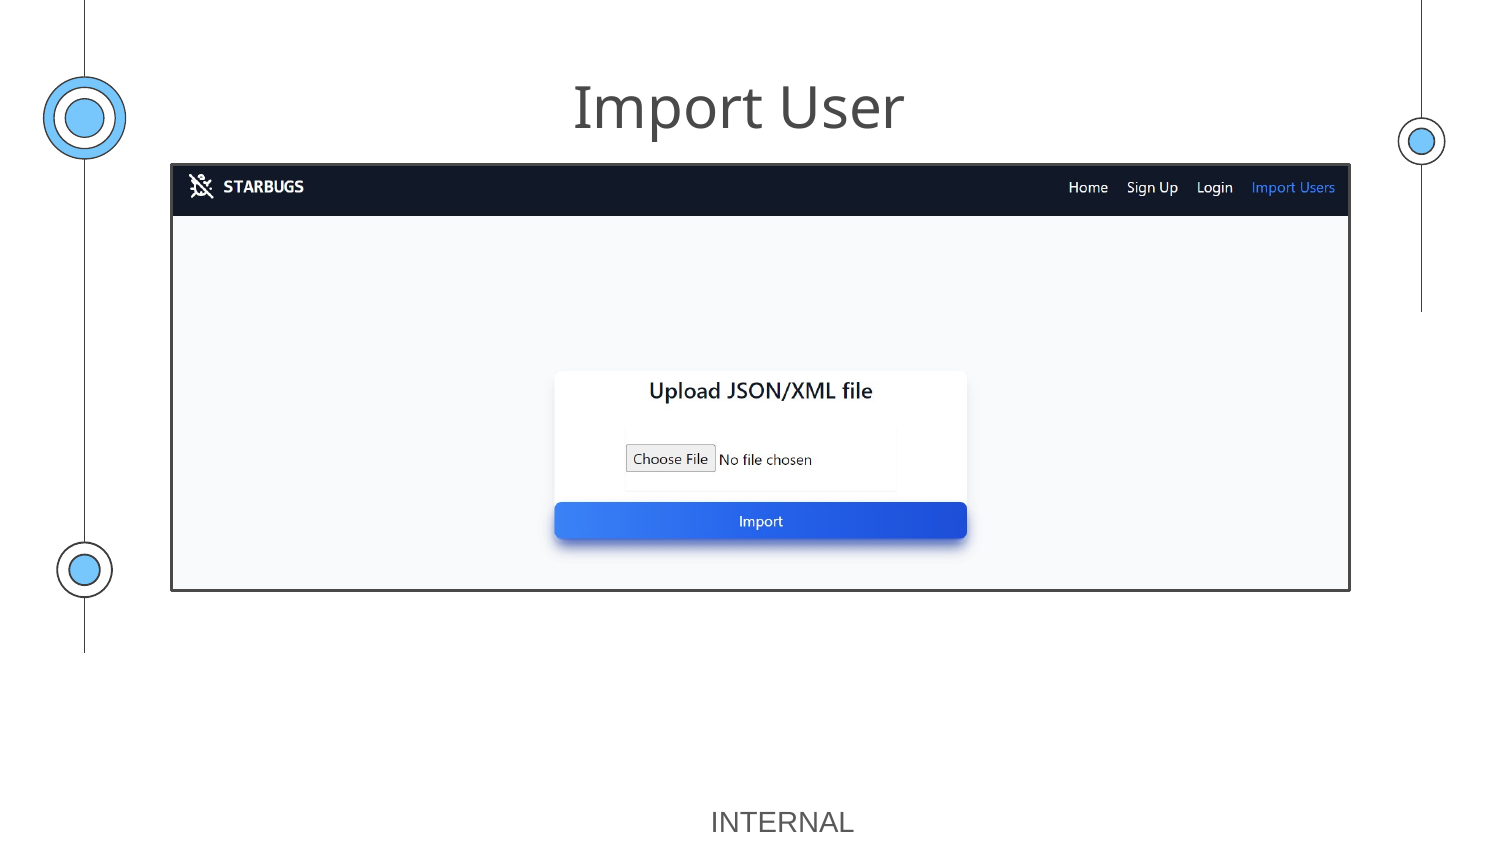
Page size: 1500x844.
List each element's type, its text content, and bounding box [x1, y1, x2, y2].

title Import User [281, 55, 1197, 153]
picture [172, 165, 1349, 590]
